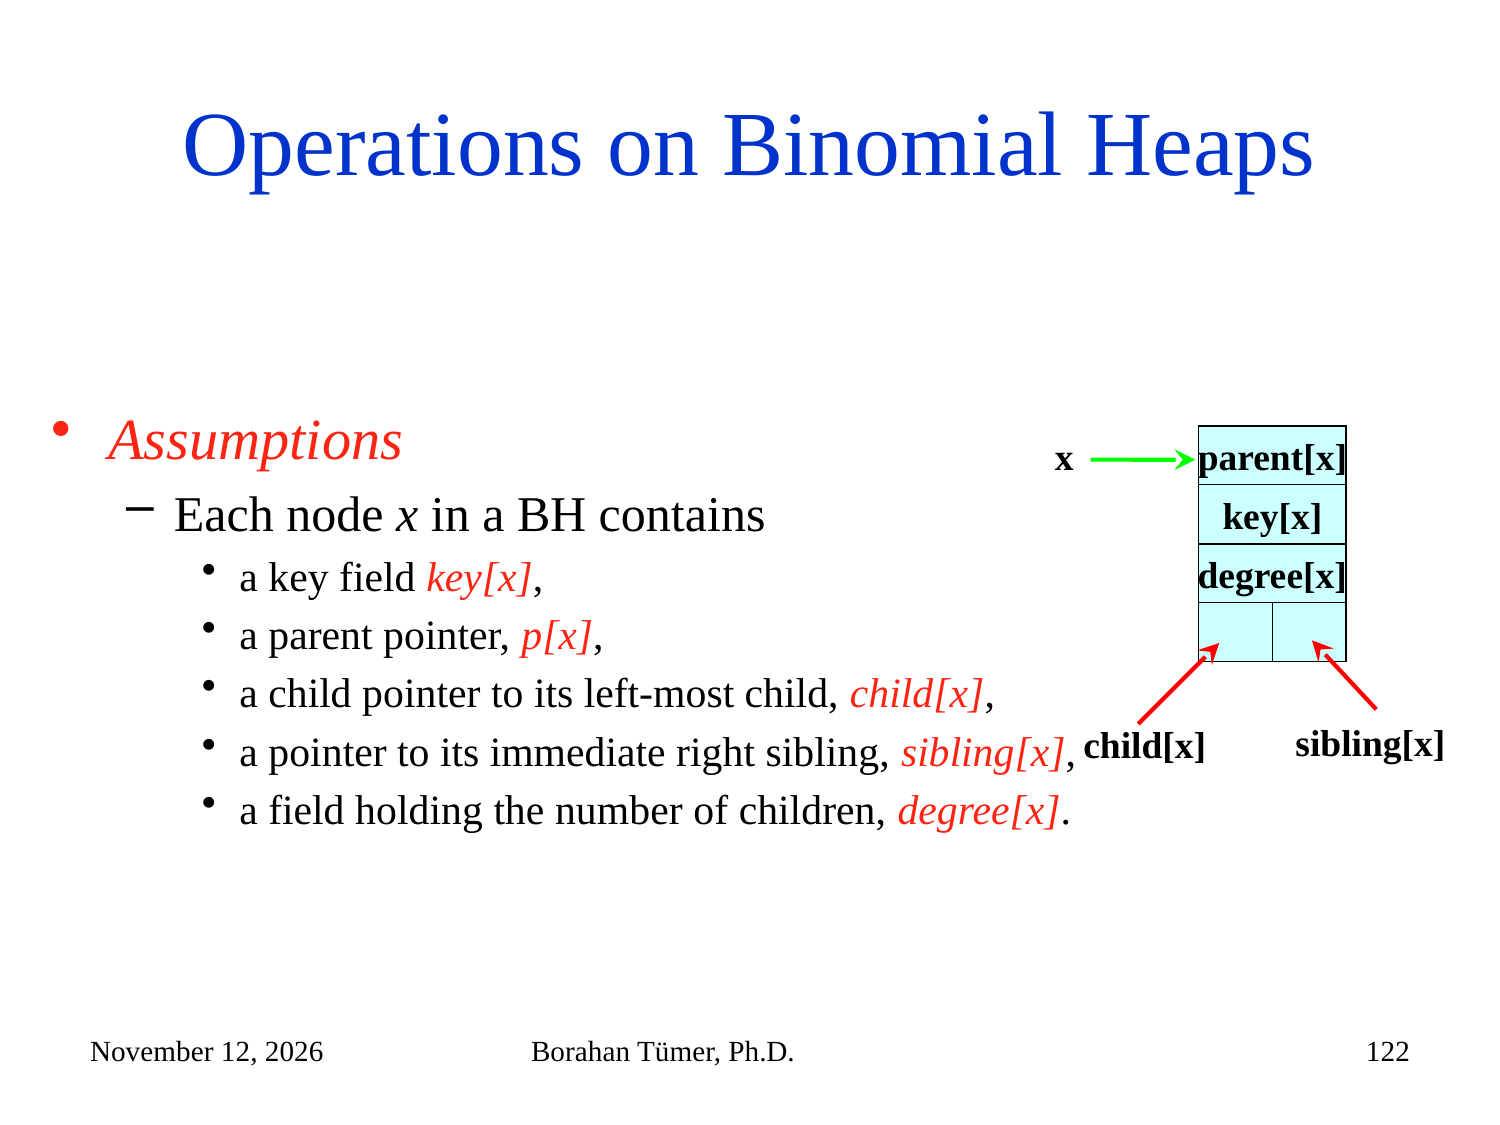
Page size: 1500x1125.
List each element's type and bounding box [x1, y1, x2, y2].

text_box [1280, 711, 1461, 771]
slide_number [1074, 1024, 1425, 1103]
footer [512, 1024, 988, 1103]
title [75, 45, 1425, 233]
list [36, 393, 1161, 939]
text_box [1068, 425, 1377, 774]
slide_number [75, 1024, 425, 1103]
list [1151, 703, 1161, 713]
text_box [1039, 425, 1089, 486]
text_box [1174, 449, 1196, 471]
